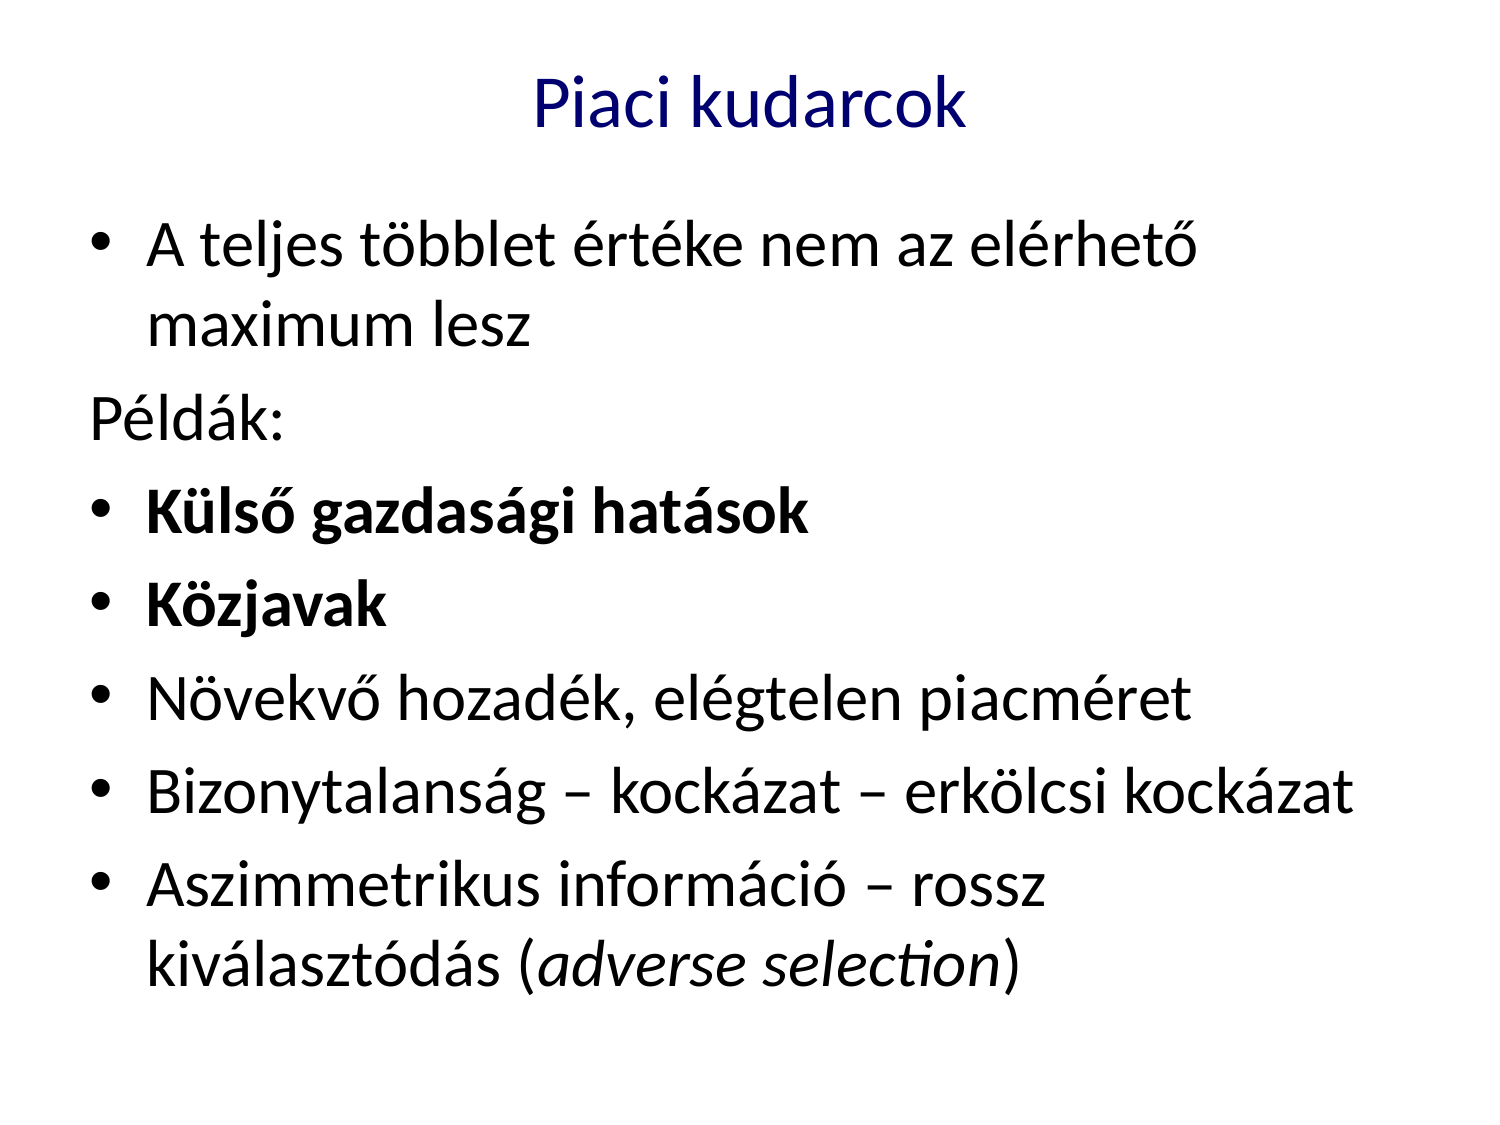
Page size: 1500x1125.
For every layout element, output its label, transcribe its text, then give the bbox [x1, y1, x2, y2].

title Piaci kudarcok [75, 45, 1425, 192]
list A teljes többlet értéke nem az elérhető maximum lesz Példák: Külső gazdasági hatások Közjavak Növekvő hozadék, elégtelen piacméret Bizonytalanság – kockázat – erkölcsi kockázat Aszimmetrikus információ – rossz kiválasztódás (adverse selection) [75, 192, 1425, 1005]
